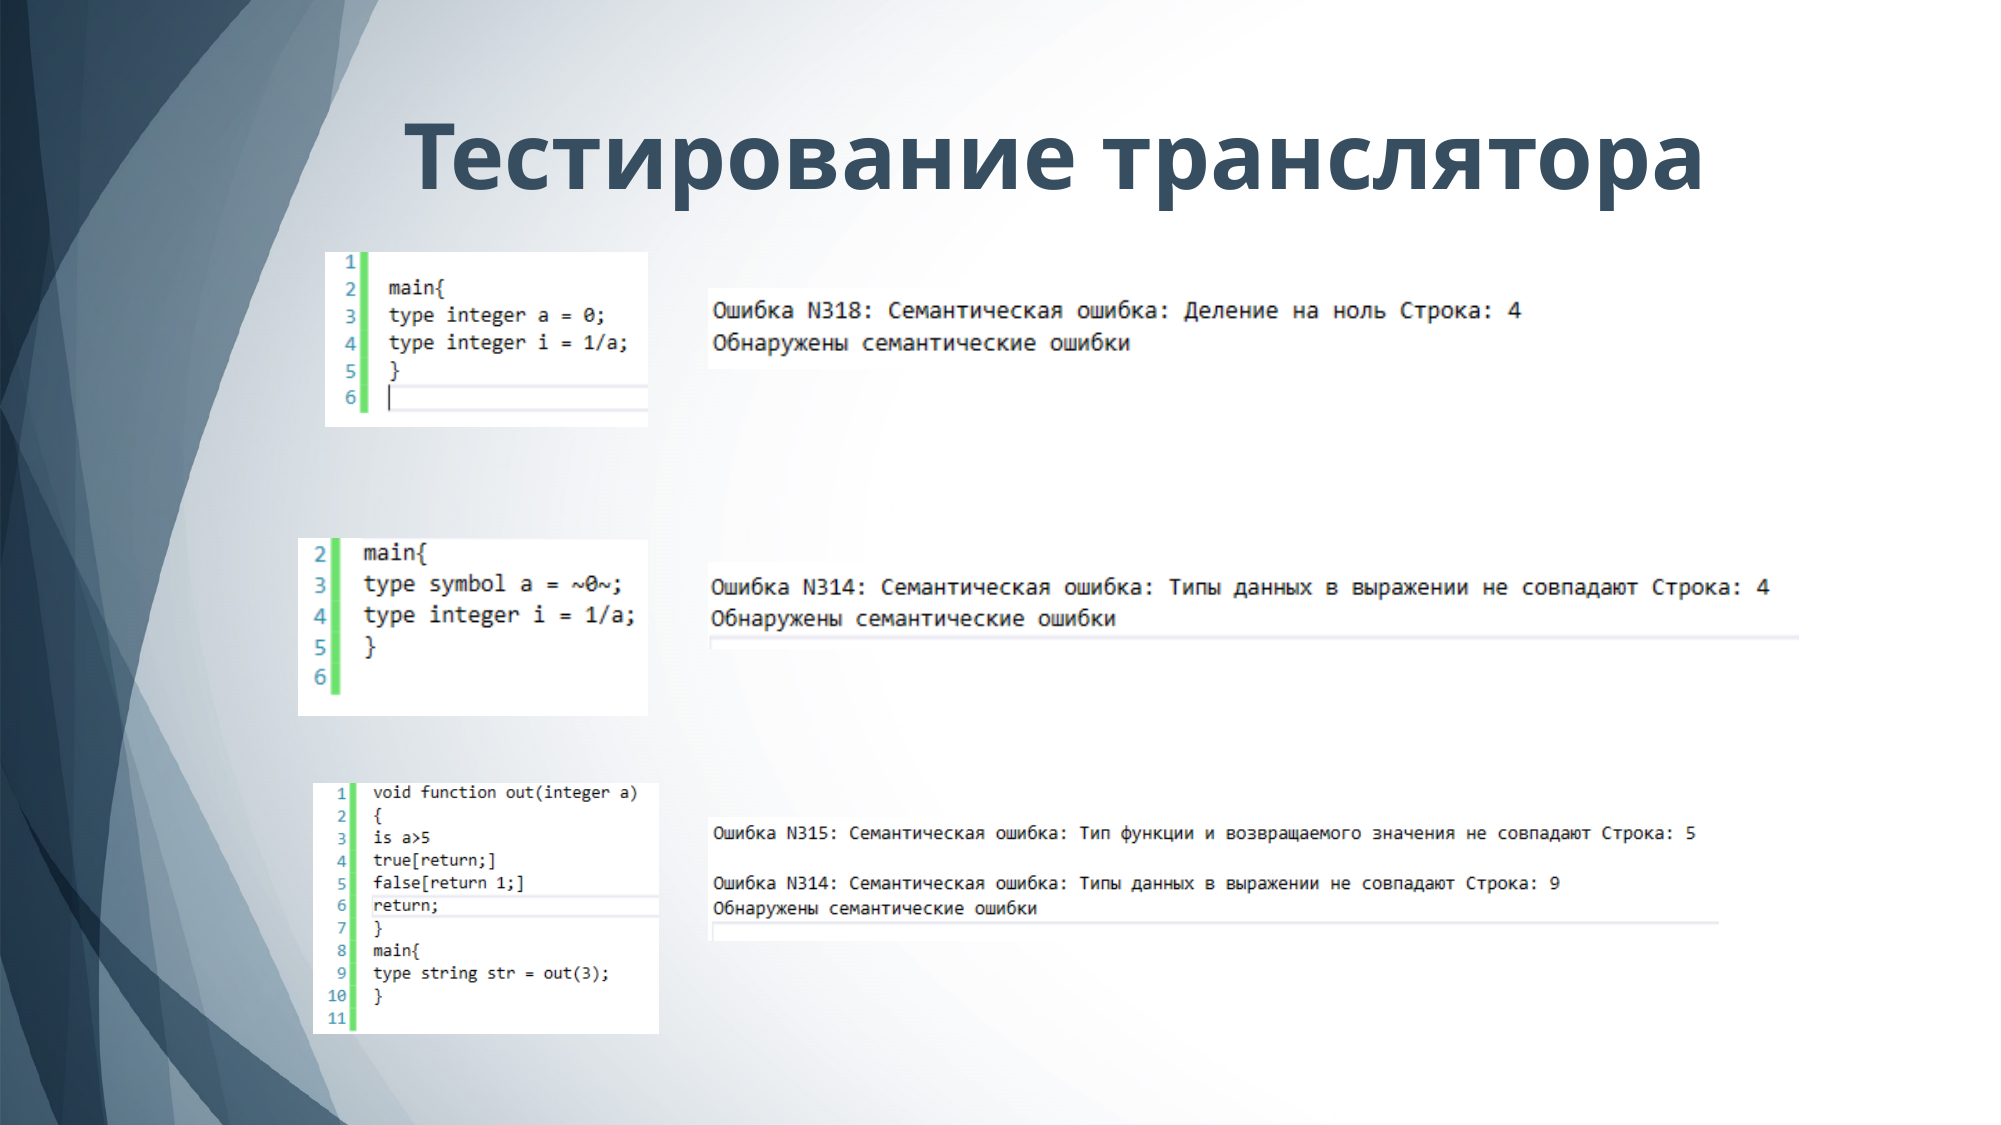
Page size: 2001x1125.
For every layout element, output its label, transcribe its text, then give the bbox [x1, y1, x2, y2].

picture [0, 0, 2000, 1125]
title Тестирование транслятора [388, 51, 2000, 269]
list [325, 252, 648, 427]
